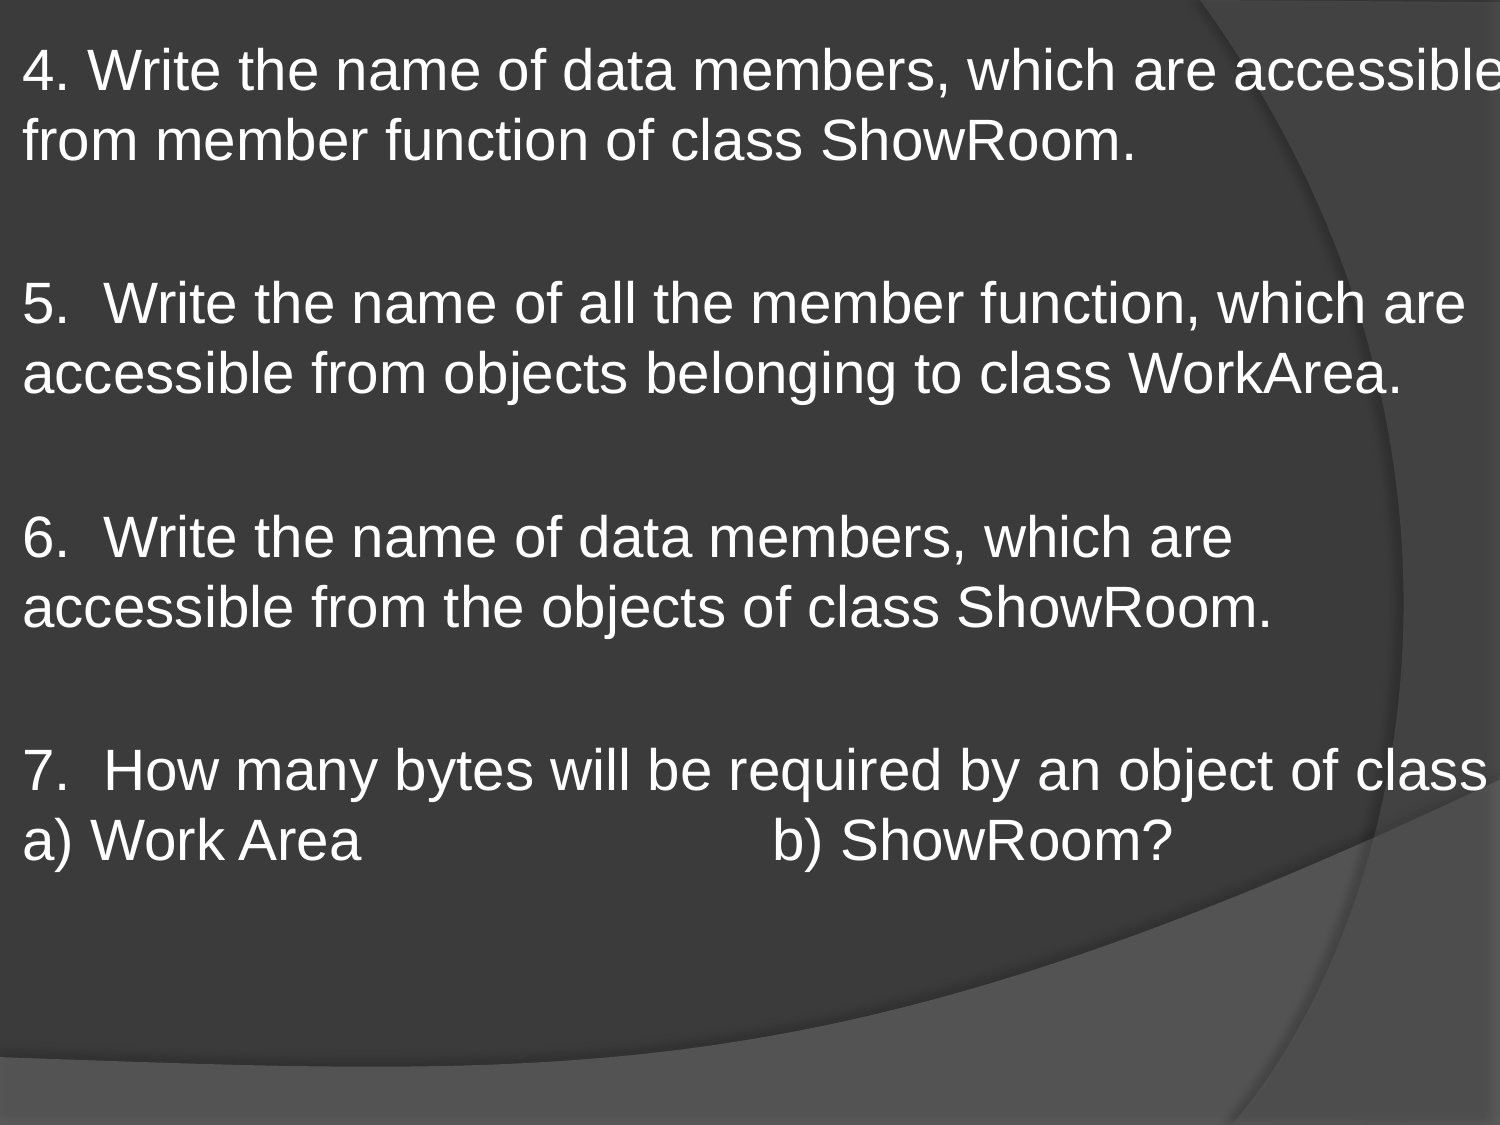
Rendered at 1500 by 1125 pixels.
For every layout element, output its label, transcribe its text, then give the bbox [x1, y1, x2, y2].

list 4. Write the name of data members, which are accessible from member function of class ShowRoom. 5. Write the name of all the member function, which are accessible from objects belonging to class WorkArea. 6. Write the name of data members, which are accessible from the objects of class ShowRoom. 7. How many bytes will be required by an object of class a) Work Area b) ShowRoom? [1, 24, 1500, 768]
